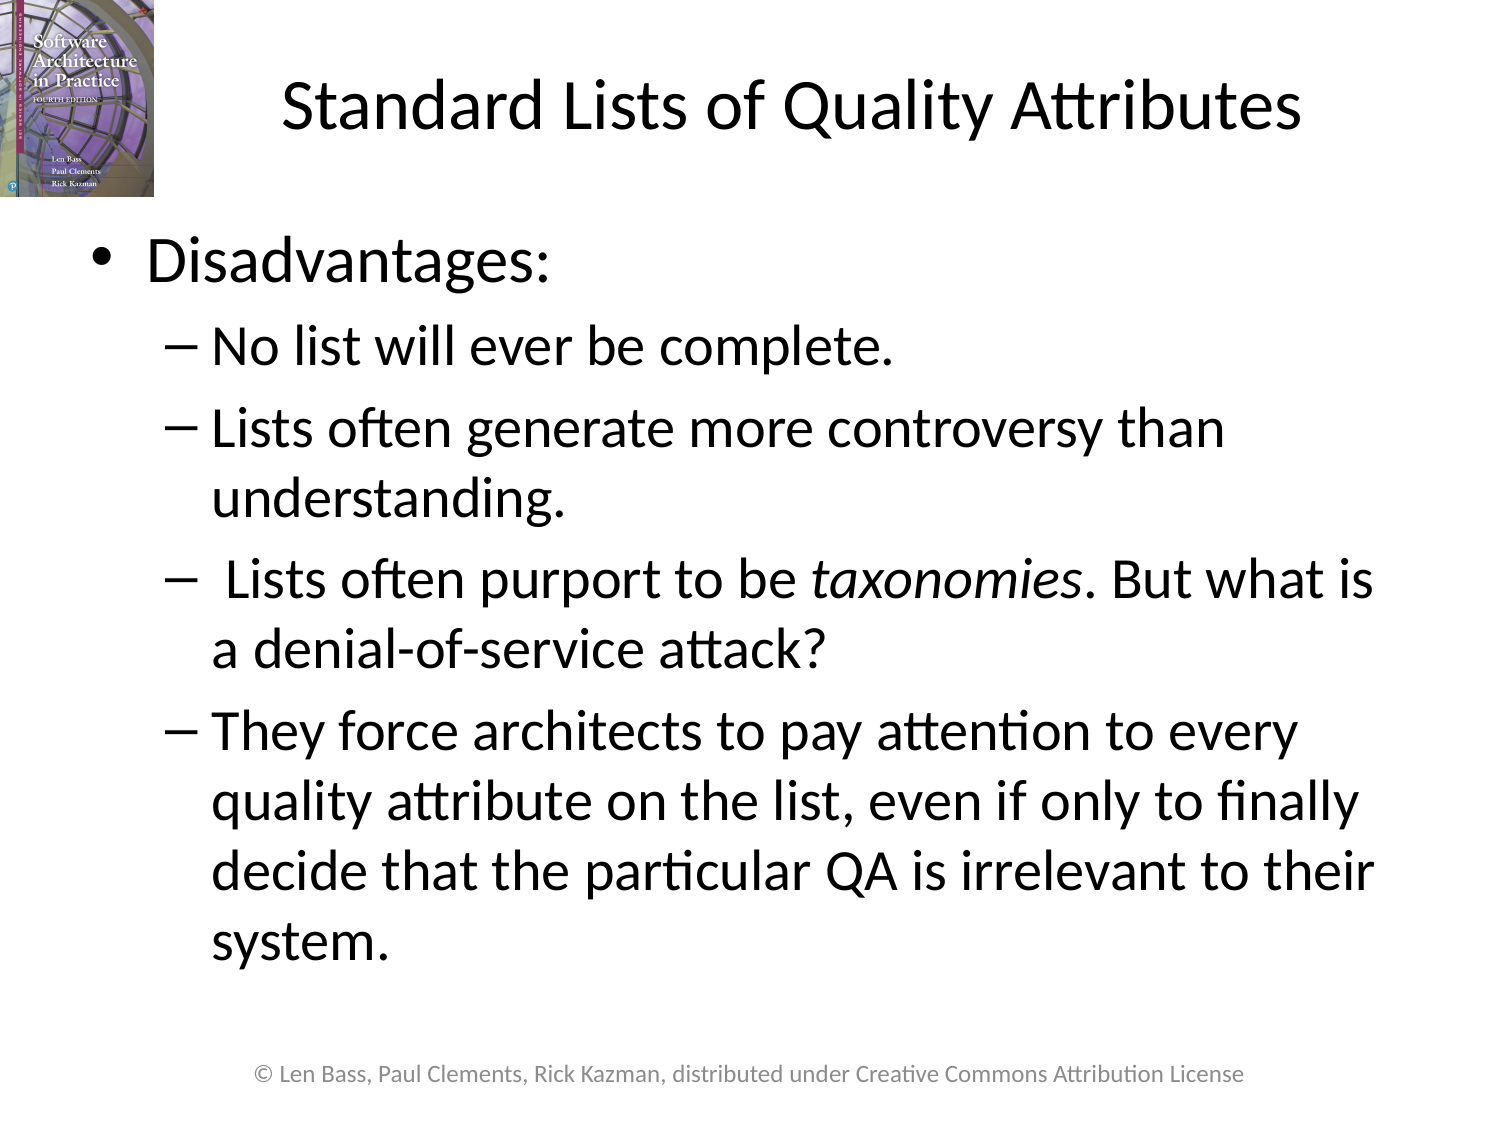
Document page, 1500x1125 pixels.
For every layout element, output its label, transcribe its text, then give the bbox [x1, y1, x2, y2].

footer © Len Bass, Paul Clements, Rick Kazman, distributed under Creative Commons Attribution License [230, 1042, 1270, 1103]
picture [0, 0, 154, 197]
list Disadvantages: No list will ever be complete. Lists often generate more controversy than understanding. Lists often purport to be taxonomies. But what is a denial-of-service attack? They force architects to pay attention to every quality attribute on the list, even if only to finally decide that the particular QA is irrelevant to their system. [75, 208, 1425, 1005]
title Standard Lists of Quality Attributes [159, 45, 1425, 173]
